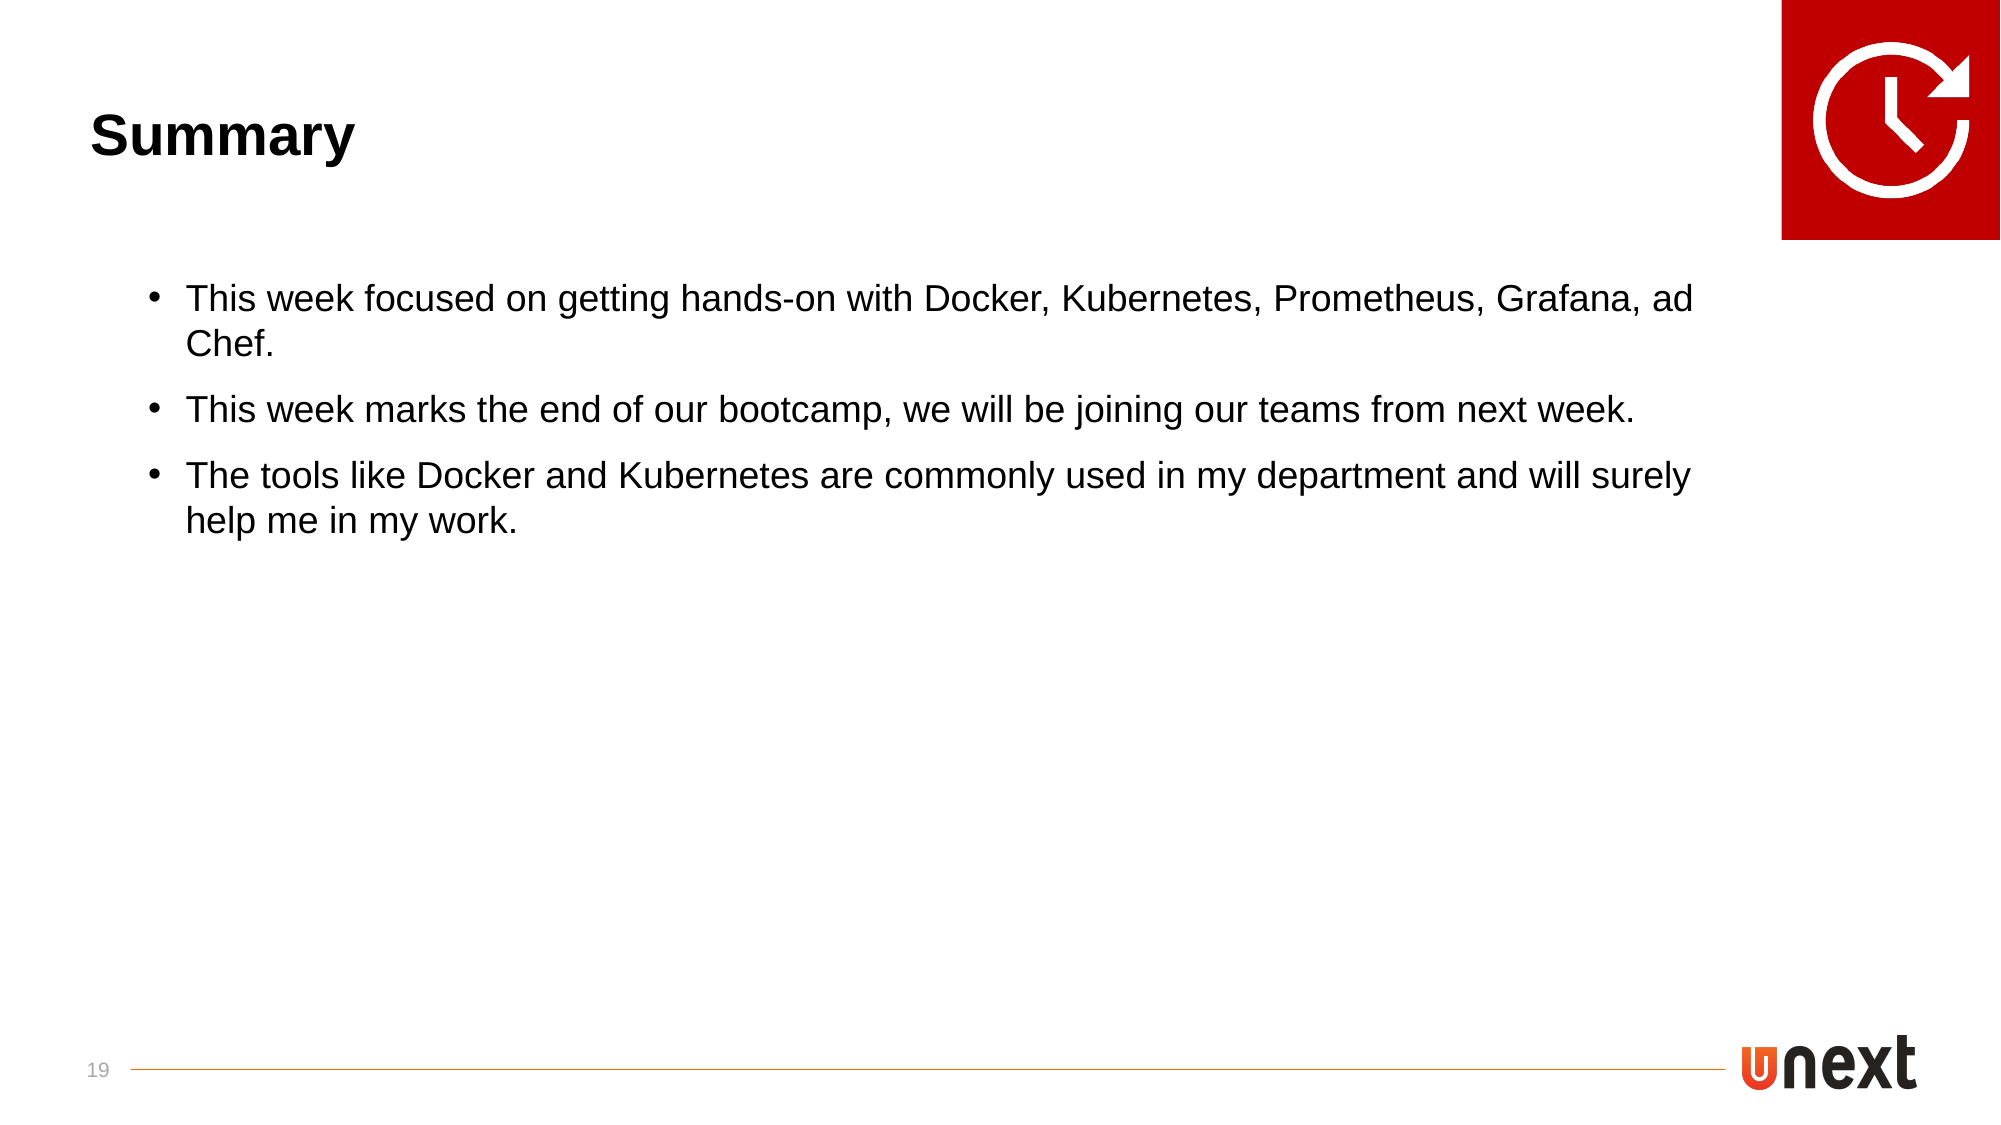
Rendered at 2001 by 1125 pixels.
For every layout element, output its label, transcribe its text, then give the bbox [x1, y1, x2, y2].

text_box [1781, 0, 2000, 241]
text_box This week focused on getting hands-on with Docker, Kubernetes, Prometheus, Grafana, ad Chef. This week marks the end of our bootcamp, we will be joining our teams from next week. The tools like Docker and Kubernetes are commonly used in my department and will surely help me in my work. [133, 266, 1742, 925]
title Summary [76, 78, 1791, 196]
picture [1791, 21, 1990, 219]
picture [1742, 1035, 1917, 1090]
slide_number 19 [48, 1047, 110, 1091]
